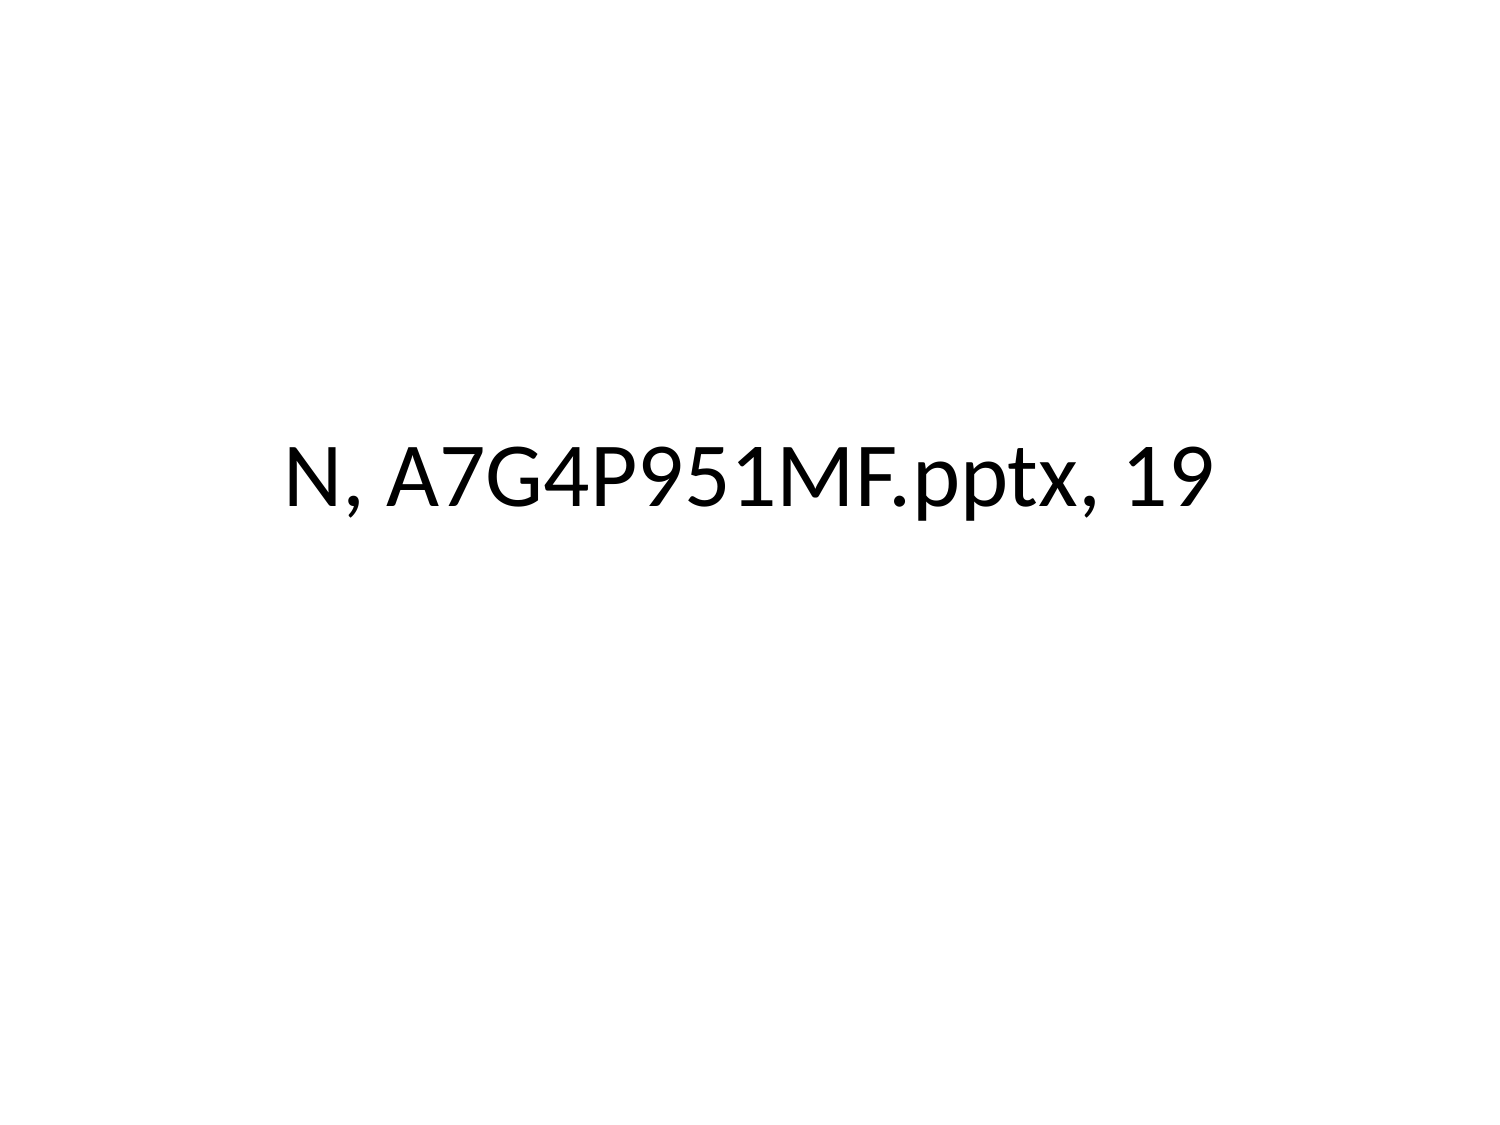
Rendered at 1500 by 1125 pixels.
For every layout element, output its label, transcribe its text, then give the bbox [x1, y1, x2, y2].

title N, A7G4P951MF.pptx, 19 [112, 349, 1388, 591]
